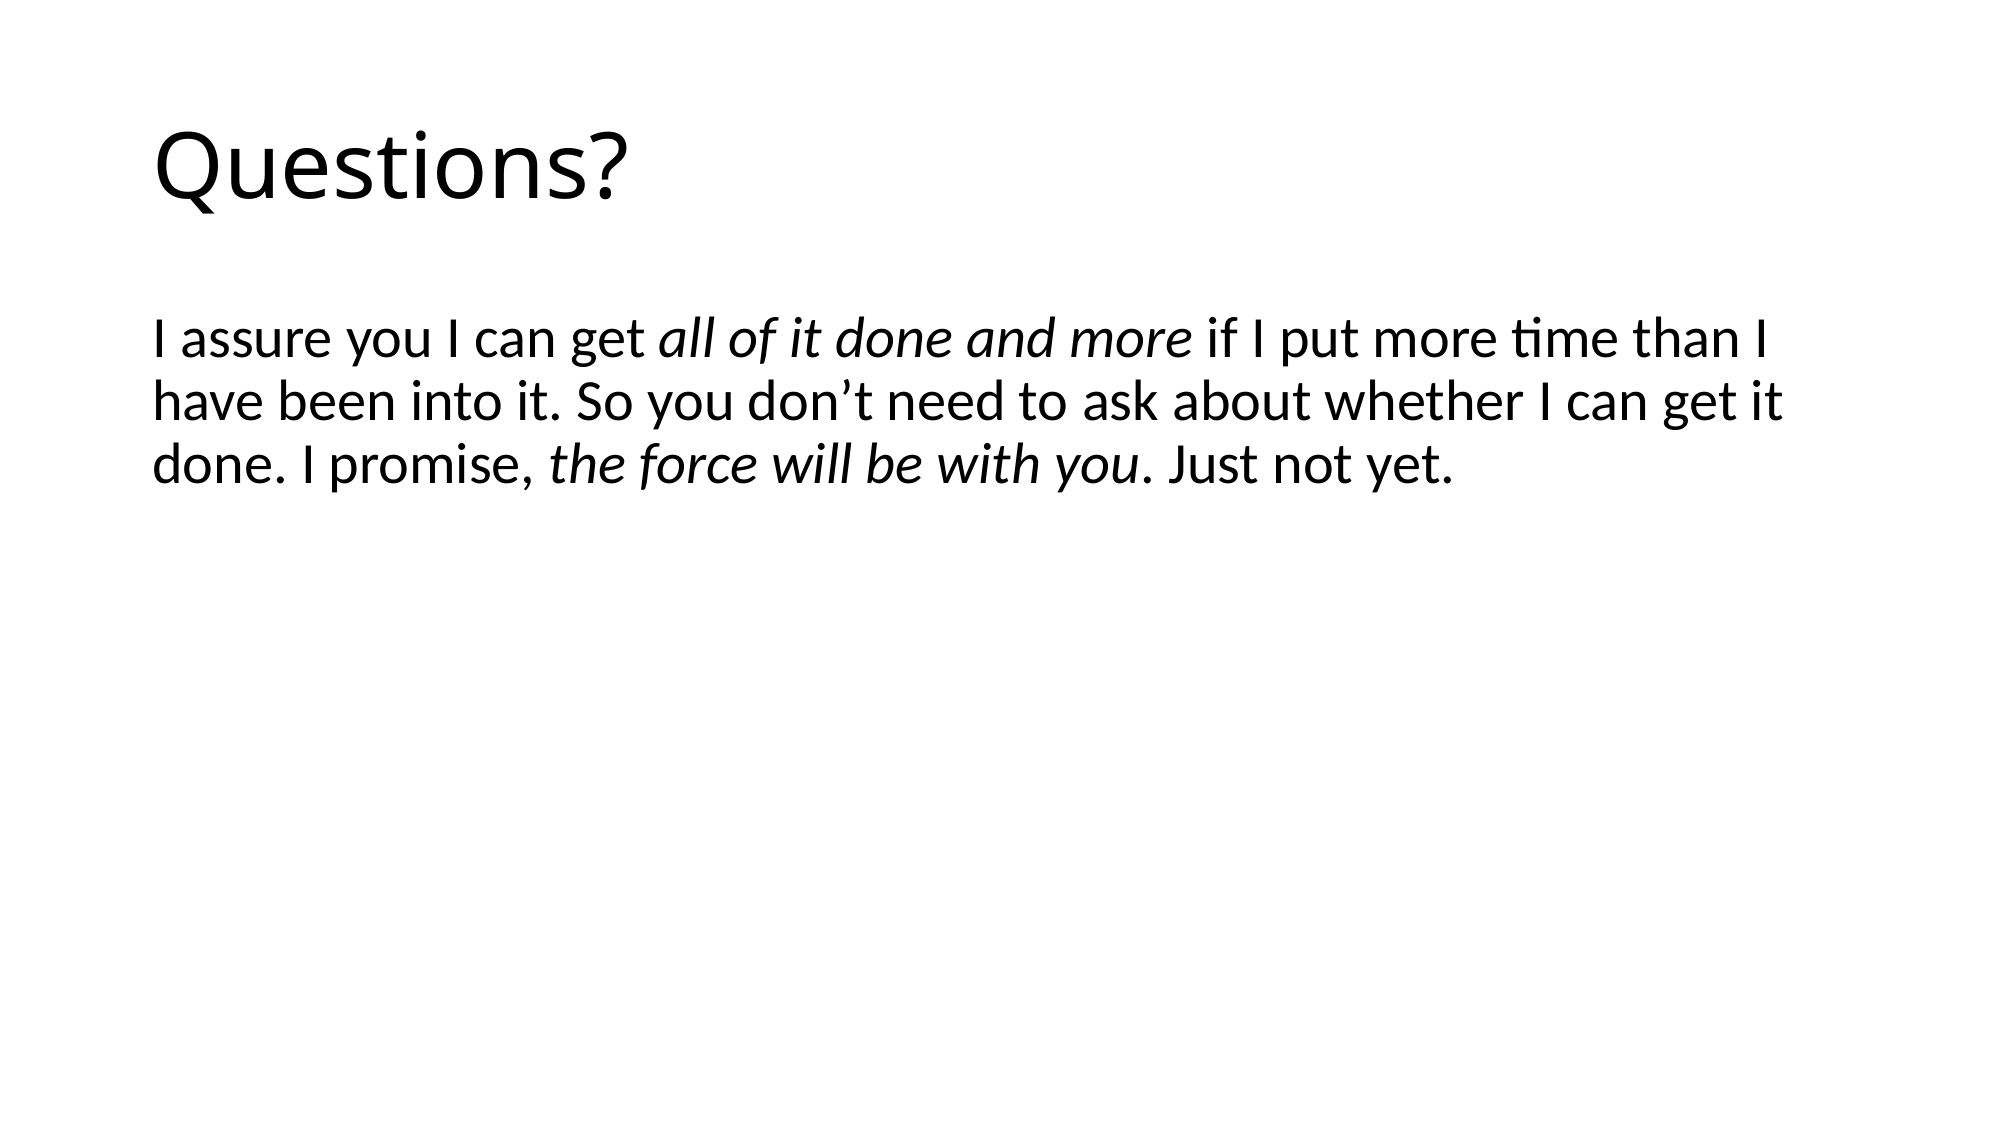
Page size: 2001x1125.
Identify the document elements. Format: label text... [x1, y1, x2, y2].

title Questions? [137, 59, 1863, 278]
list I assure you I can get all of it done and more if I put more time than I have been into it. So you don’t need to ask about whether I can get it done. I promise, the force will be with you. Just not yet. [137, 299, 1863, 1014]
